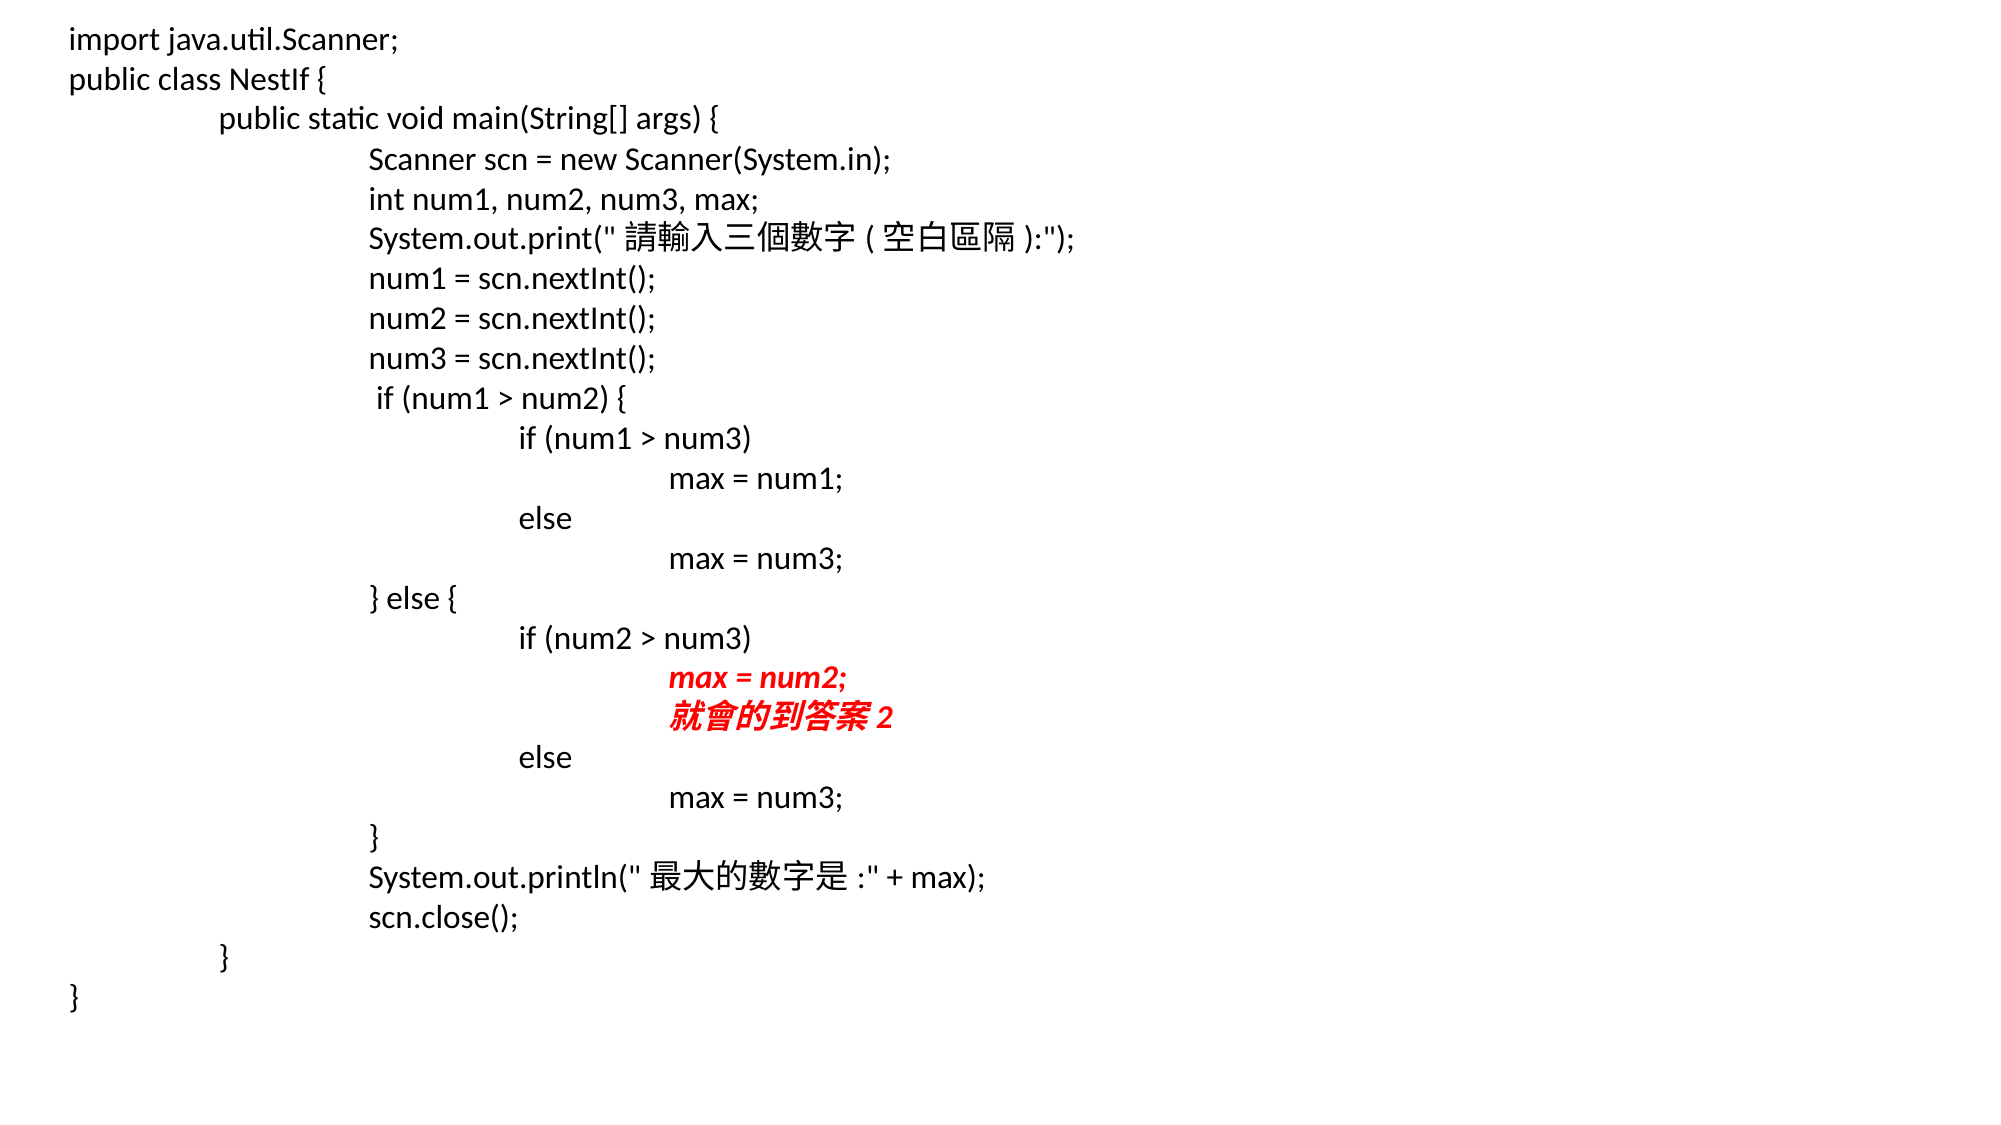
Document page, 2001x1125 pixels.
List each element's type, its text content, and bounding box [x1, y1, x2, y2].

text_box import java.util.Scanner; public class NestIf { public static void main(String[] args) { Scanner scn = new Scanner(System.in); int num1, num2, num3, max; System.out.print("請輸入三個數字(空白區隔):"); num1 = scn.nextInt(); num2 = scn.nextInt(); num3 = scn.nextInt(); if (num1 > num2) { if (num1 > num3) max = num1; else max = num3; } else { if (num2 > num3) max = num2; 就會的到答案2 else max = num3; } System.out.println("最大的數字是:" + max); scn.close(); } } [53, 9, 1908, 1023]
